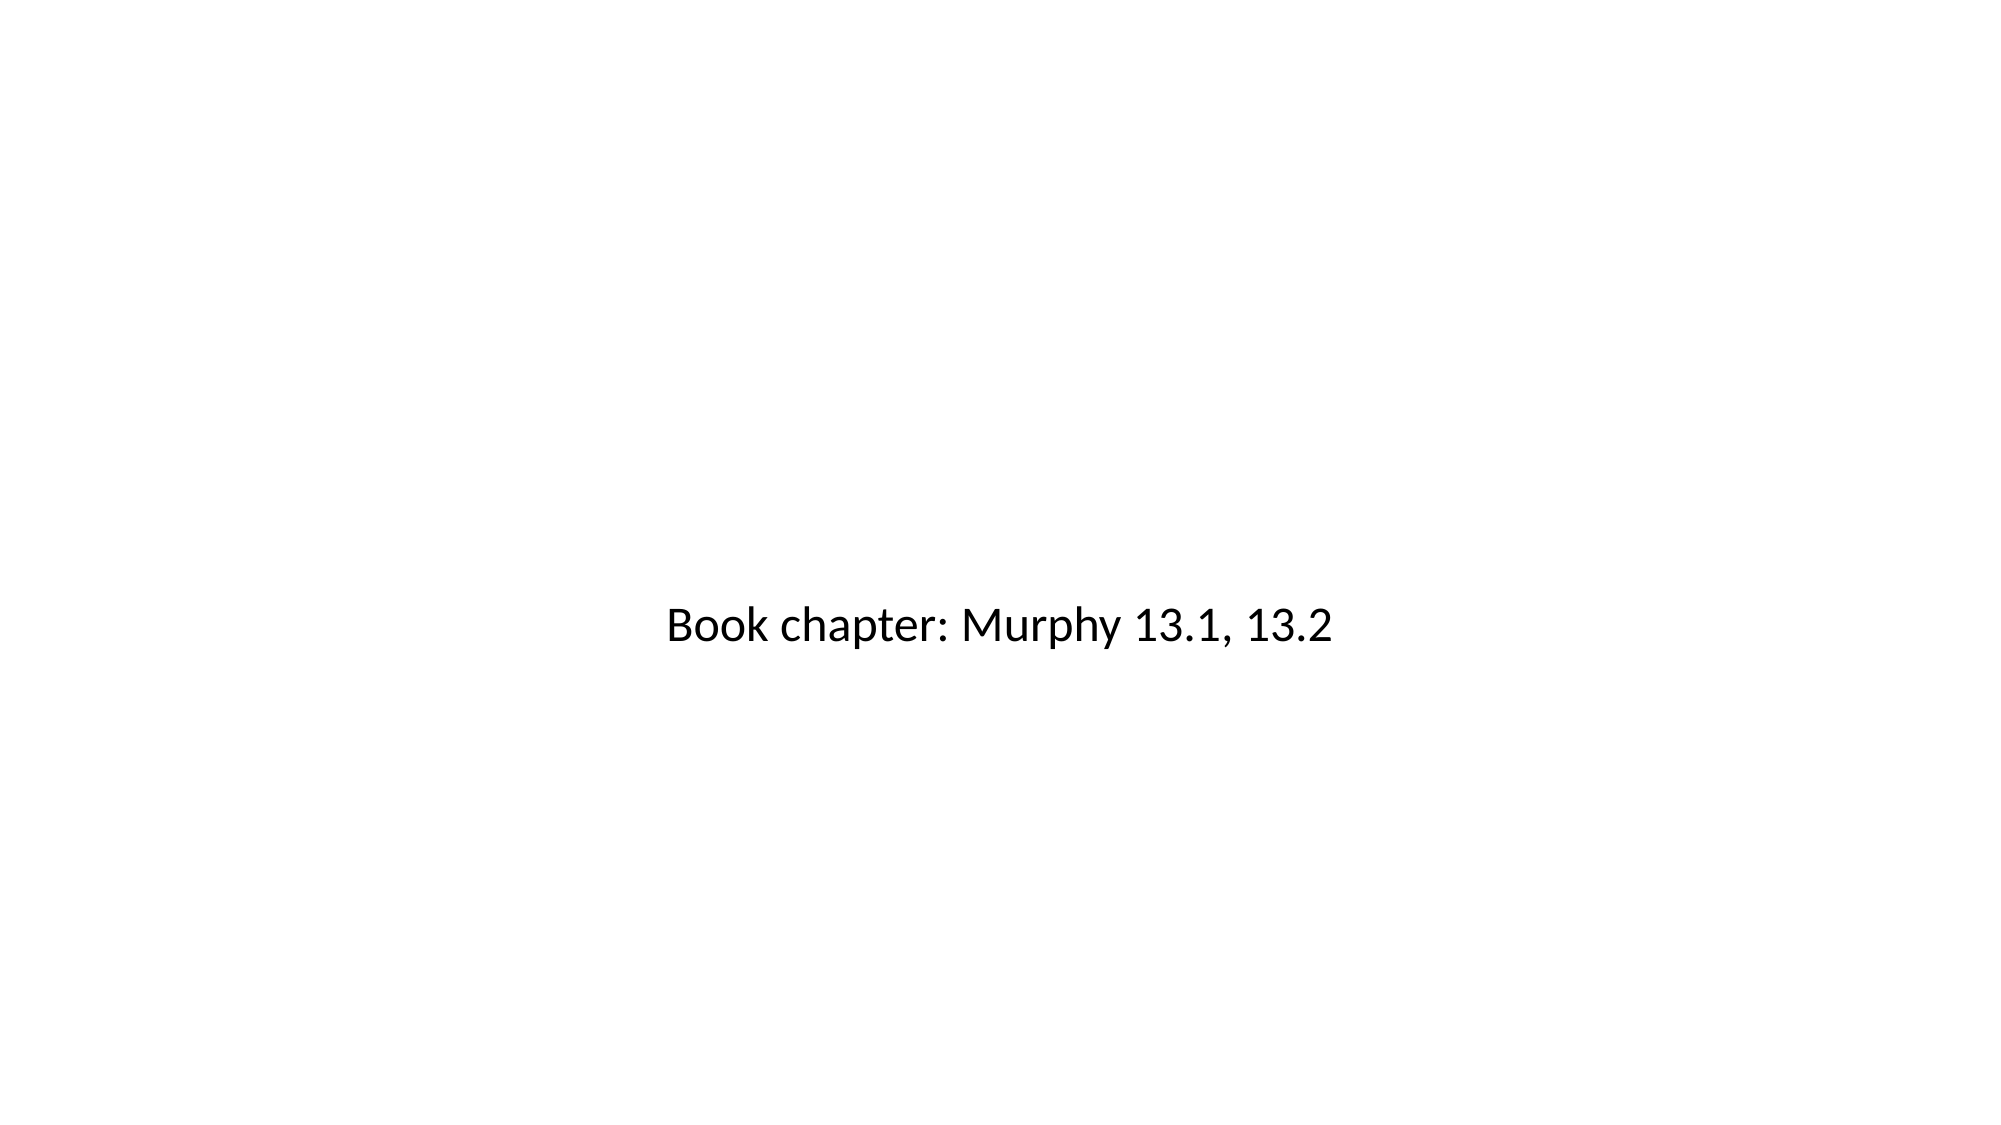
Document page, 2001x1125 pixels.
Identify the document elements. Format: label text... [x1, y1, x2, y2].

subtitle Book chapter: Murphy 13.1, 13.2 [249, 590, 1750, 863]
